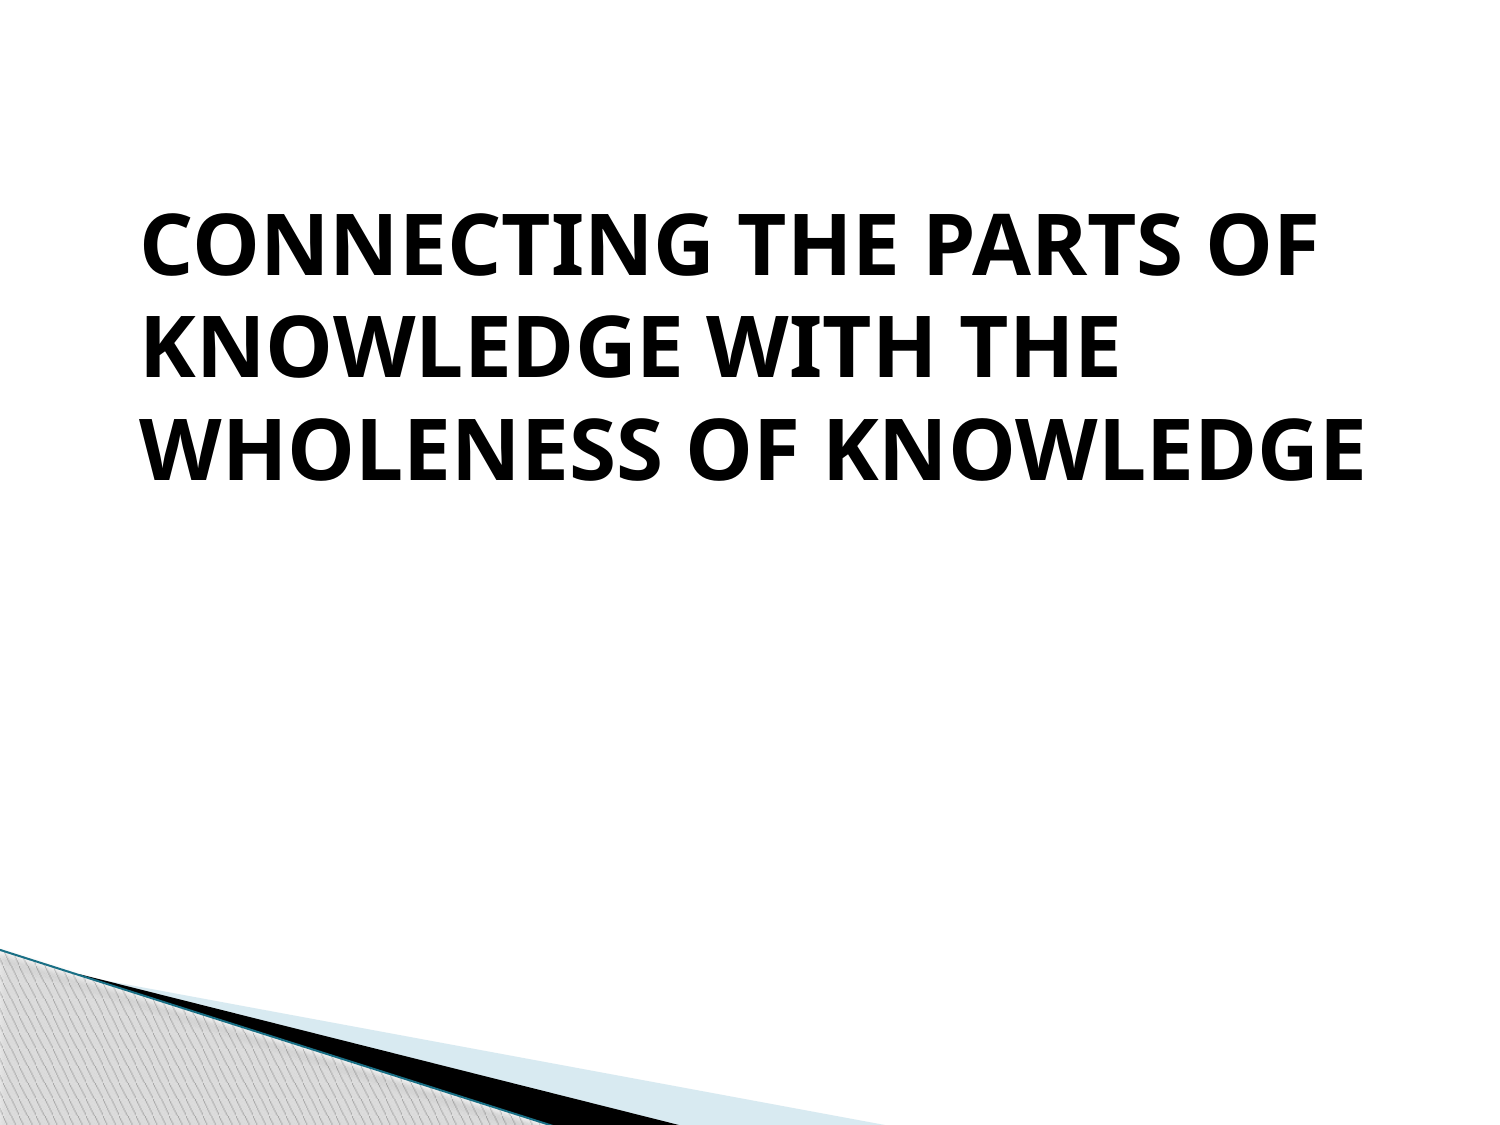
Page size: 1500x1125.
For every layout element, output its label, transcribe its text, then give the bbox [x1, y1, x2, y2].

title CONNECTING THE PARTS OF KNOWLEDGE WITH THE WHOLENESS OF KNOWLEDGE [125, 125, 1393, 563]
